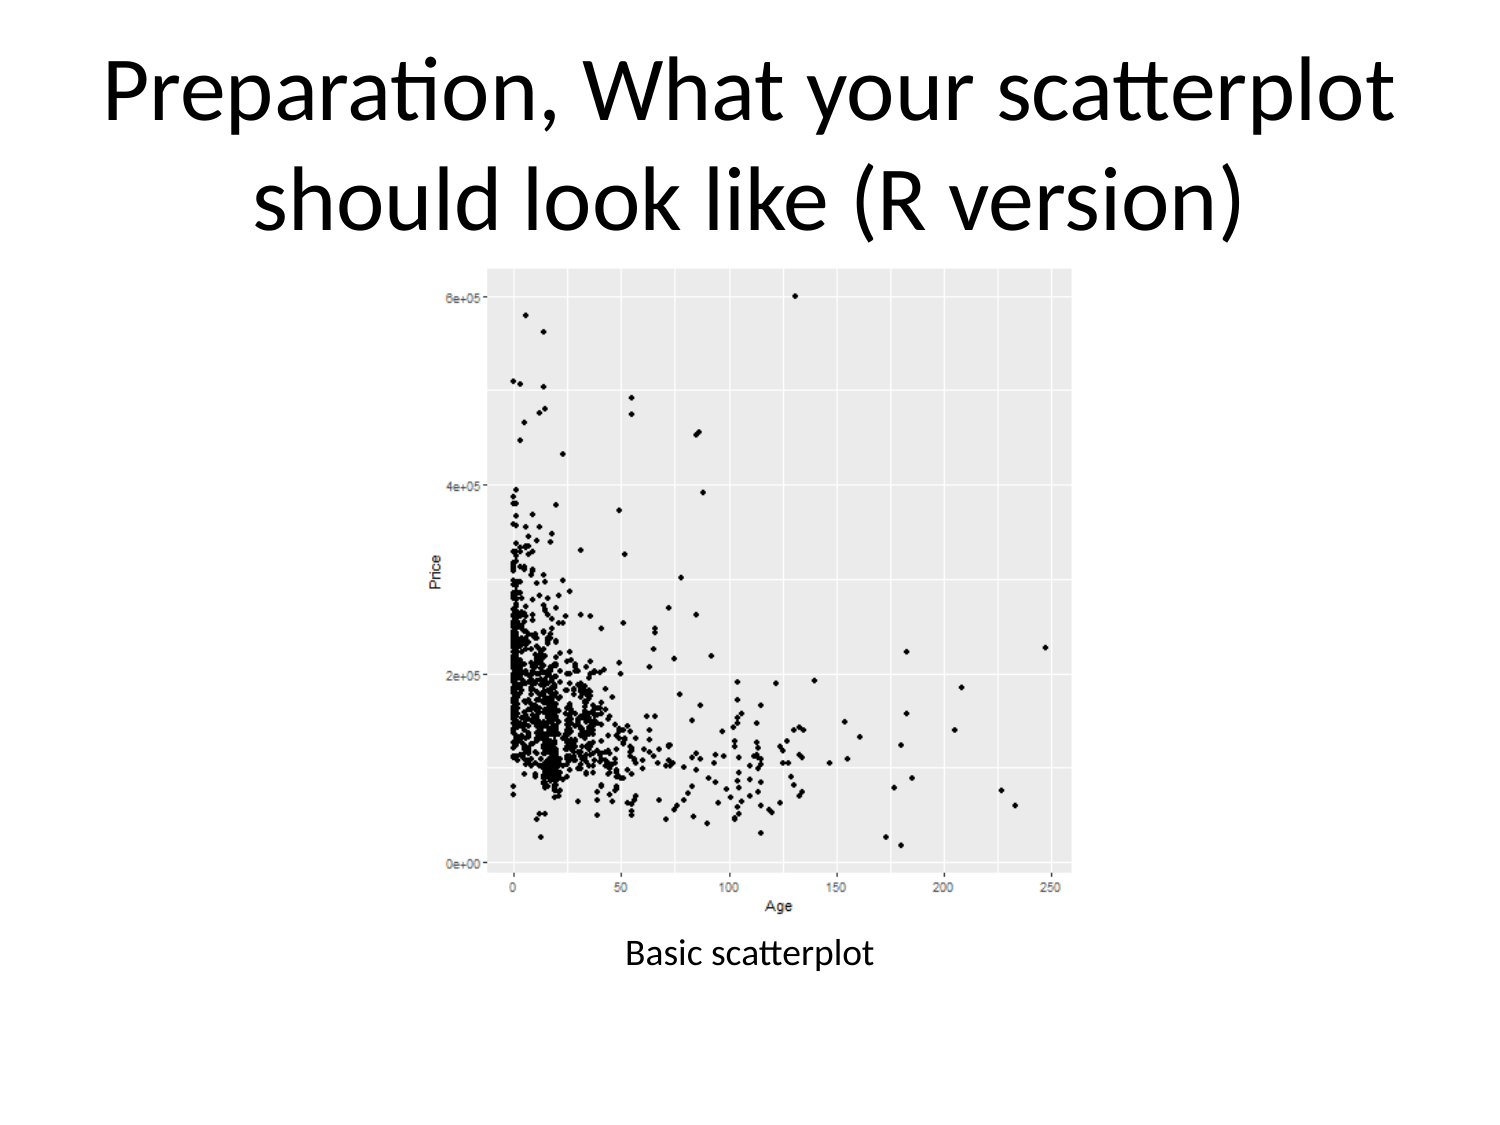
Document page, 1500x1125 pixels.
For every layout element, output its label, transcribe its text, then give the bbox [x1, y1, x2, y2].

title Preparation, What your scatterplot should look like (R version) [75, 45, 1425, 233]
text_box Basic scatterplot [74, 920, 1425, 1005]
picture [420, 262, 1080, 921]
